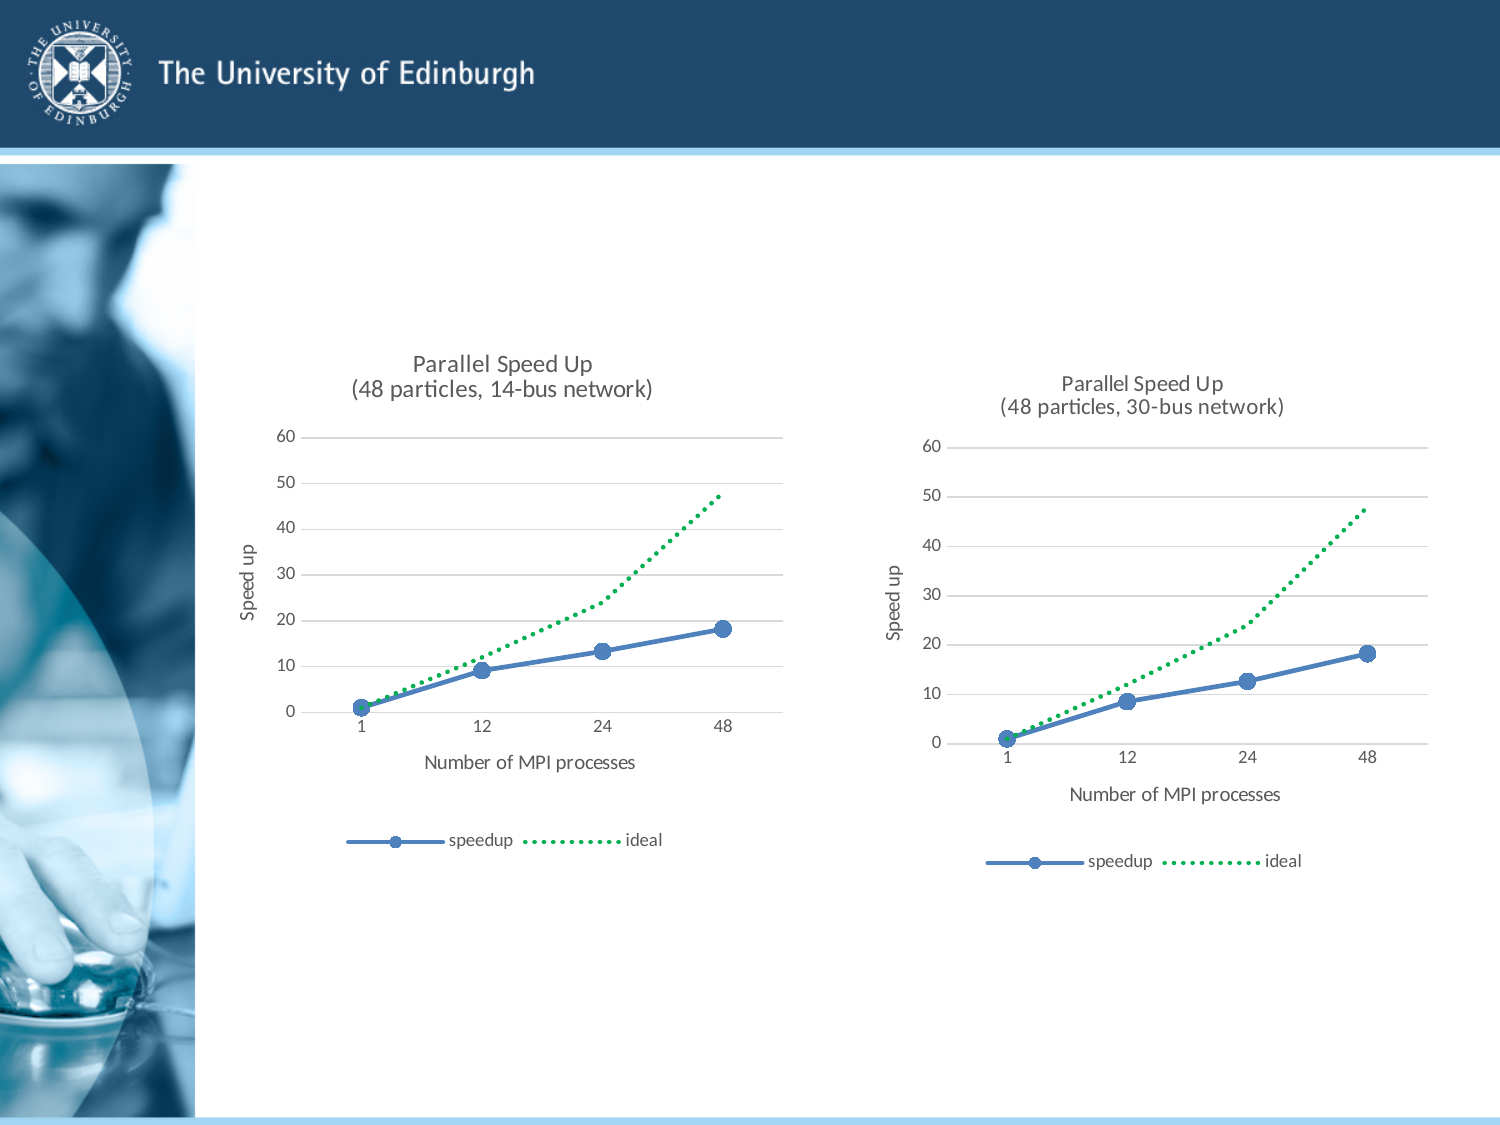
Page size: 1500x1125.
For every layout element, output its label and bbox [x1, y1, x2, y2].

chart [850, 348, 1440, 879]
picture [0, 0, 1500, 1125]
picture [56, 992, 65, 1002]
chart [204, 327, 808, 858]
